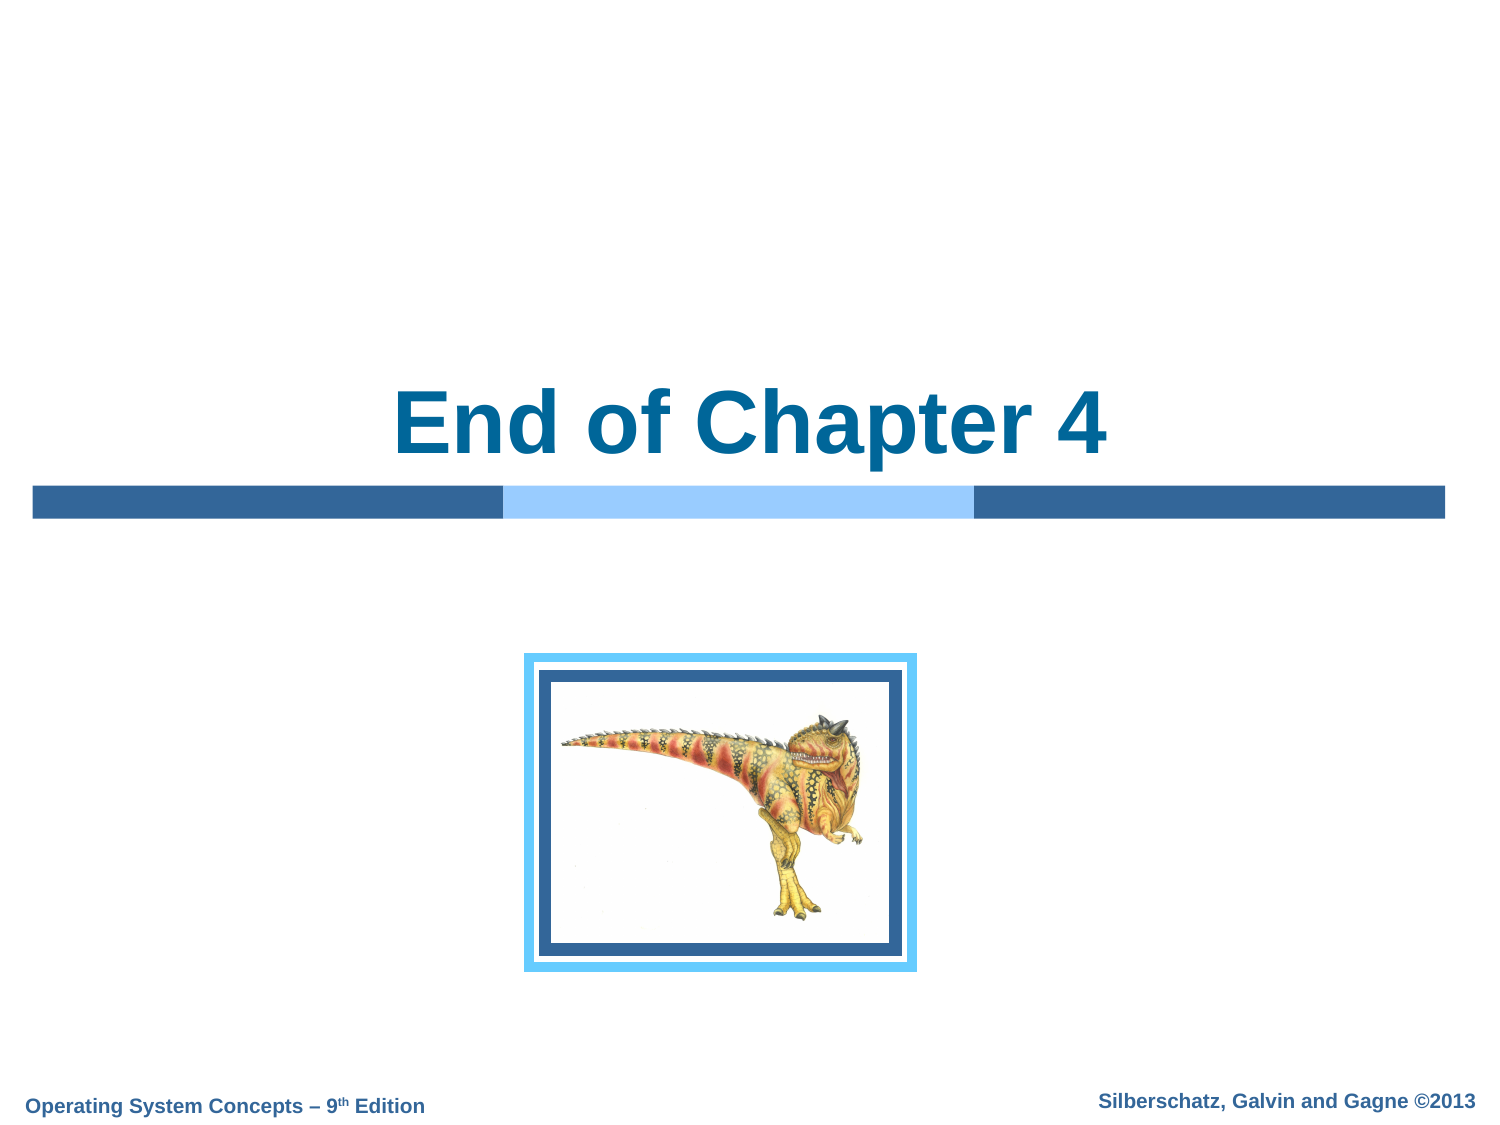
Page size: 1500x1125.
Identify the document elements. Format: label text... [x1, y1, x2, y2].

picture [551, 682, 889, 943]
title End of Chapter 4 [112, 130, 1388, 480]
